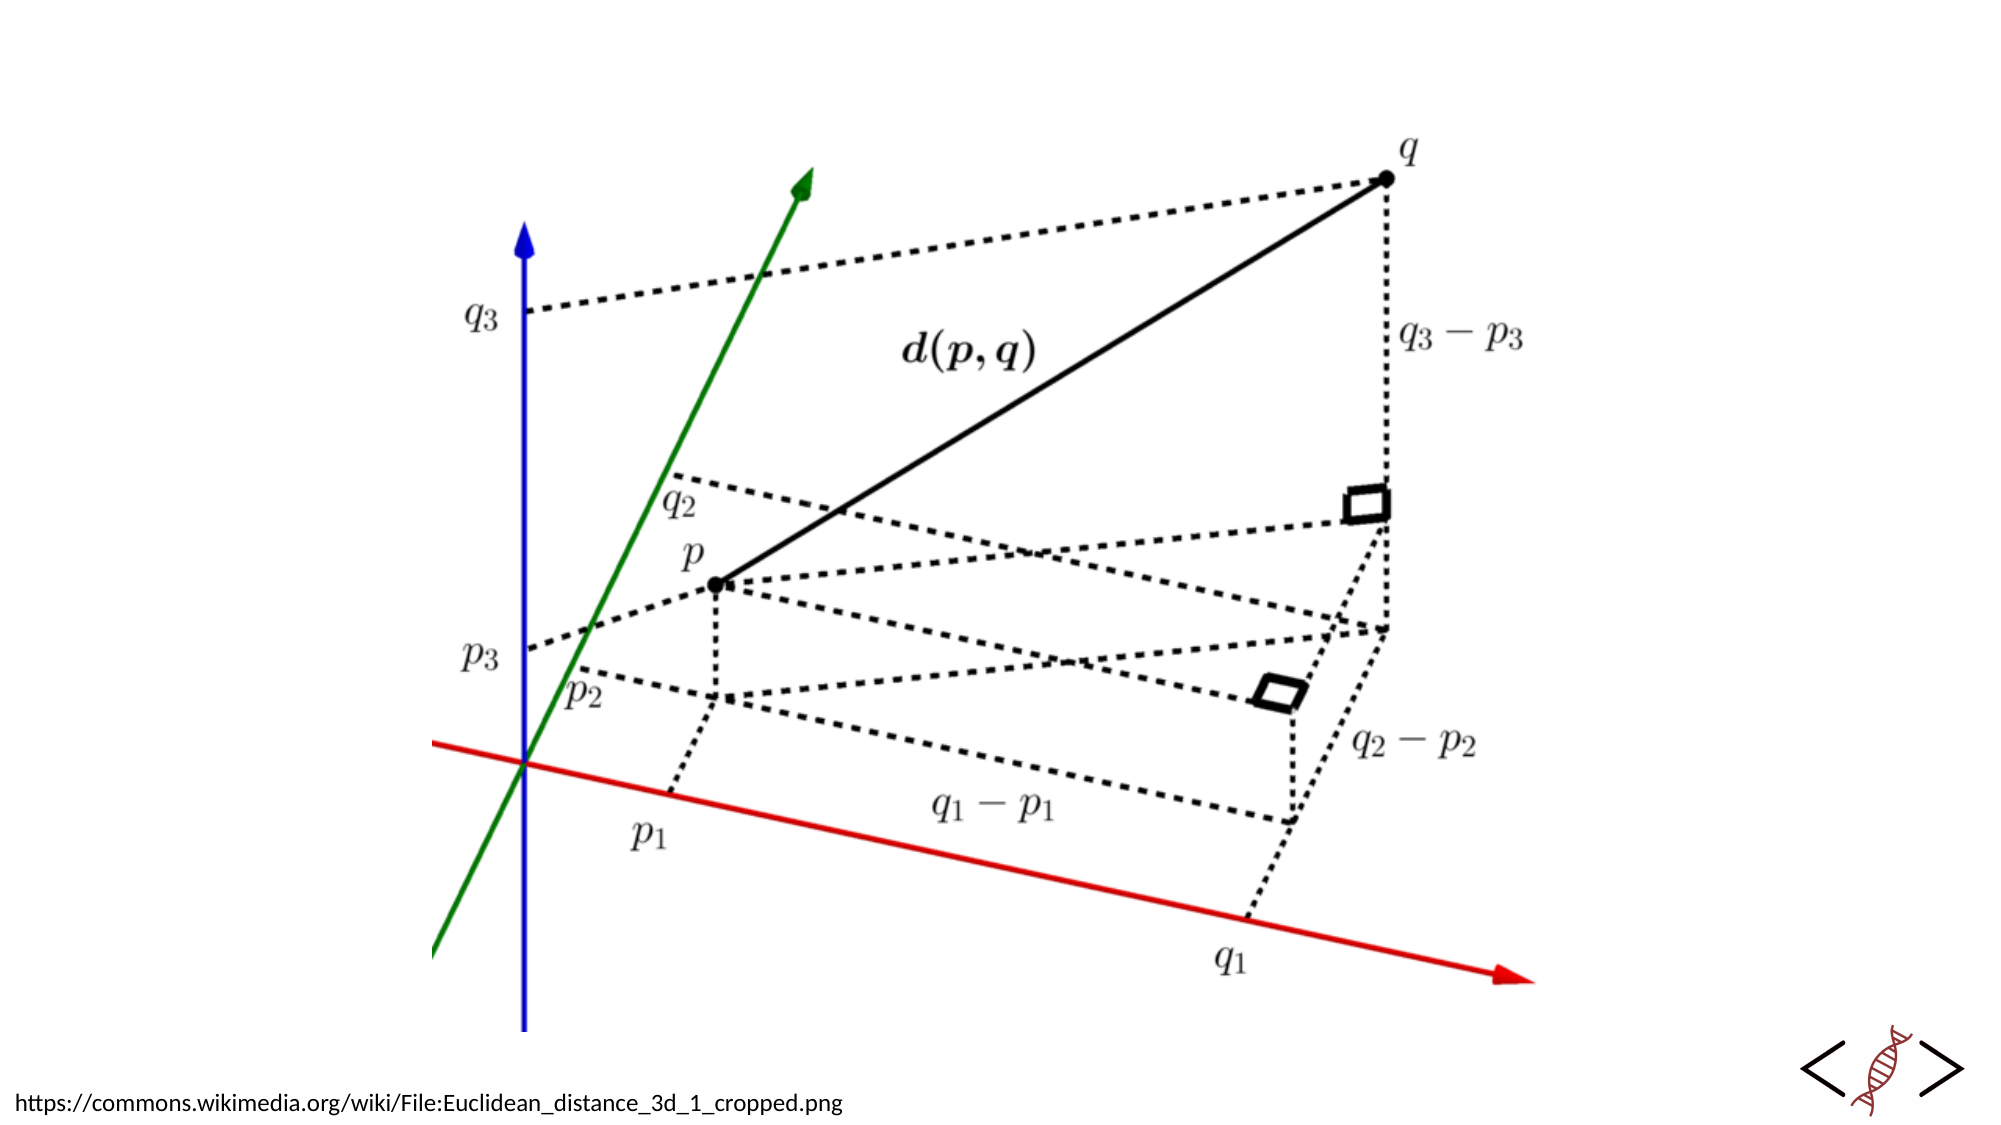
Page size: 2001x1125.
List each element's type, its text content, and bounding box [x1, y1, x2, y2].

picture [1769, 1015, 2000, 1124]
picture [432, 93, 1568, 1032]
text_box https://commons.wikimedia.org/wiki/File:Euclidean_distance_3d_1_cropped.png [0, 1079, 1000, 1125]
